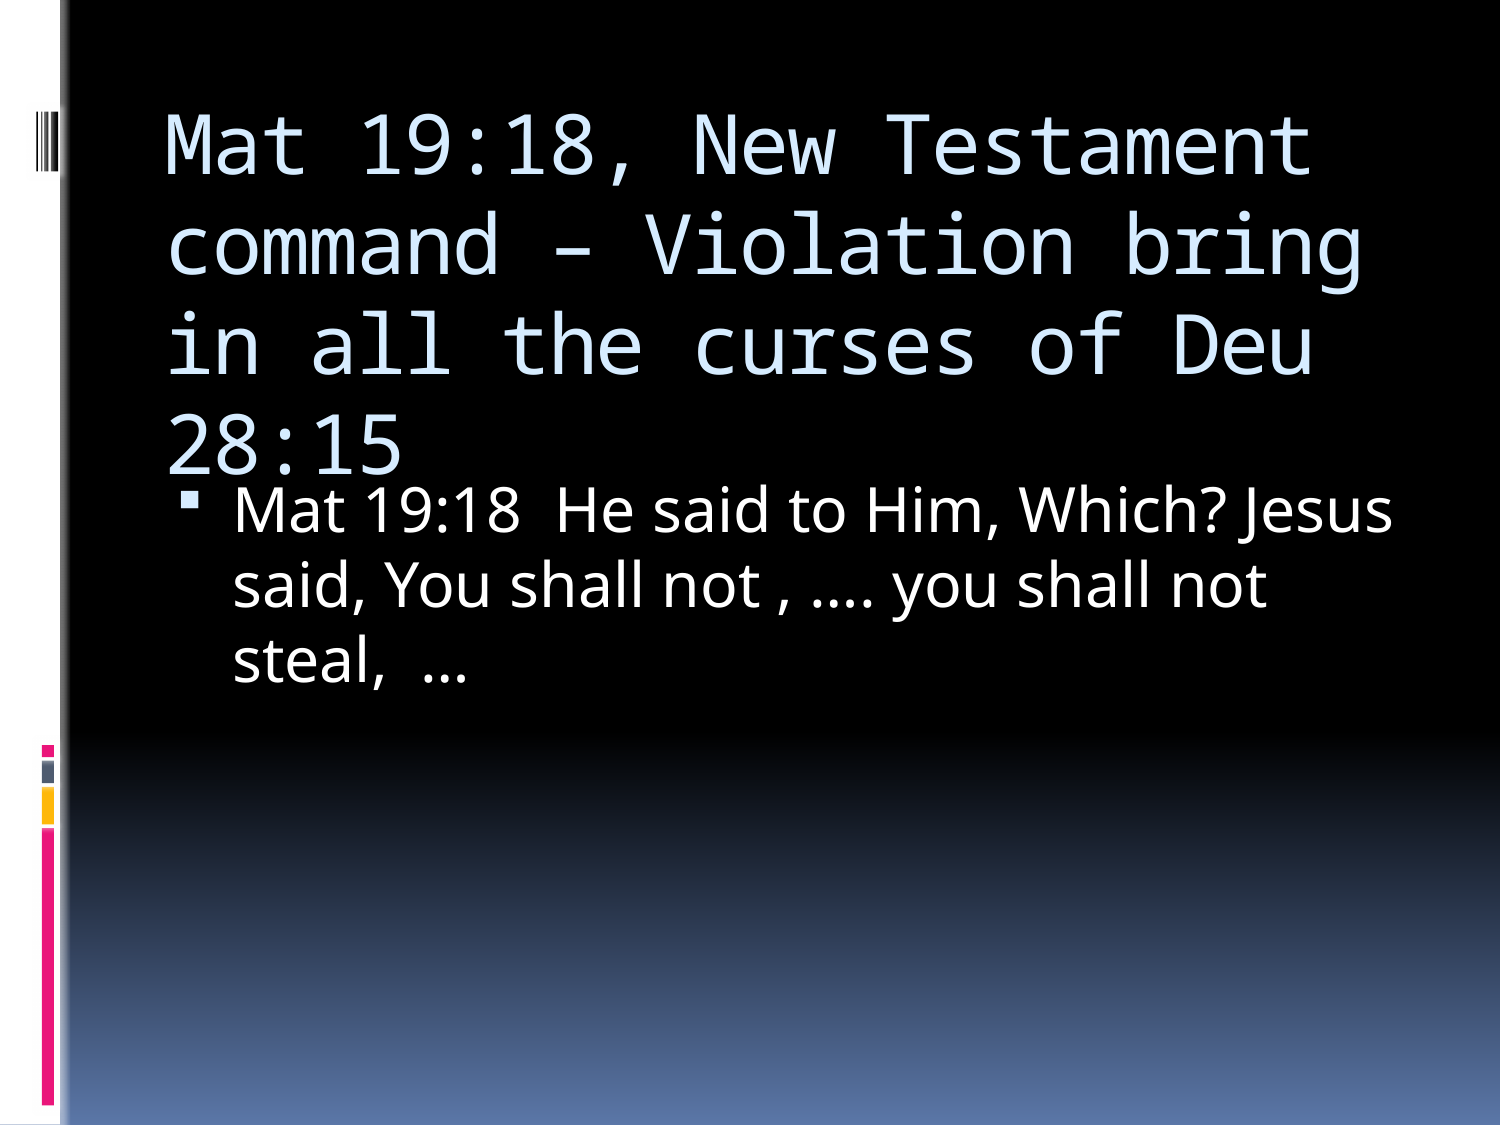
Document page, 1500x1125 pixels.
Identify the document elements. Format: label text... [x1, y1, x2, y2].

list Mat 19:18 He said to Him, Which? Jesus said, You shall not , …. you shall not steal, … [150, 462, 1425, 1043]
title Mat 19:18, New Testament command – Violation bring in all the curses of Deu 28:15 [150, 83, 1425, 413]
